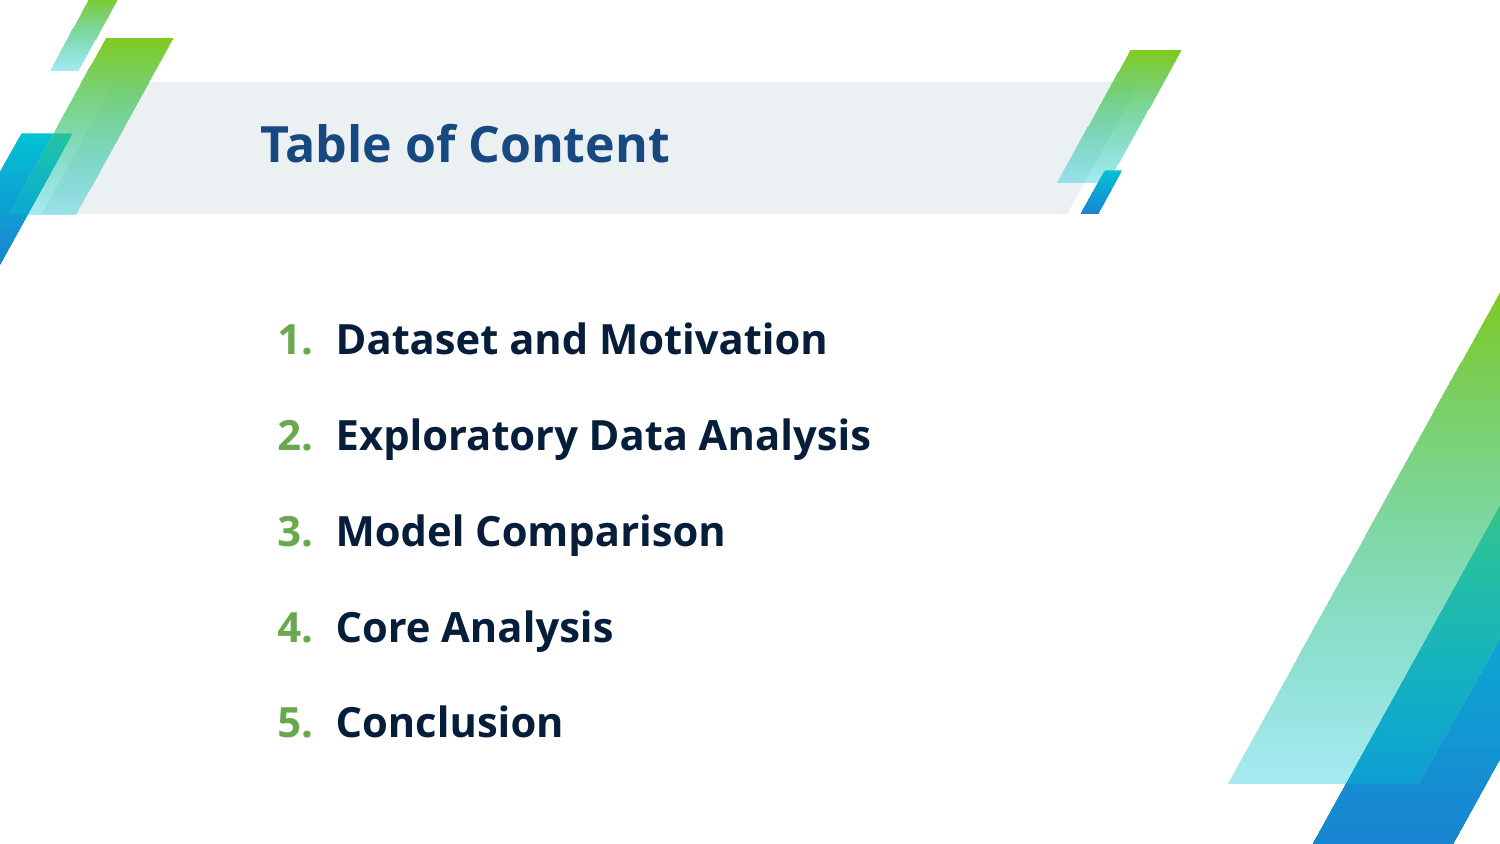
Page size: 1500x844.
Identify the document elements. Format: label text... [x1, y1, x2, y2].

list Dataset and Motivation Exploratory Data Analysis Model Comparison Core Analysis Conclusion [260, 287, 1042, 765]
title Table of Content [260, 79, 1062, 213]
